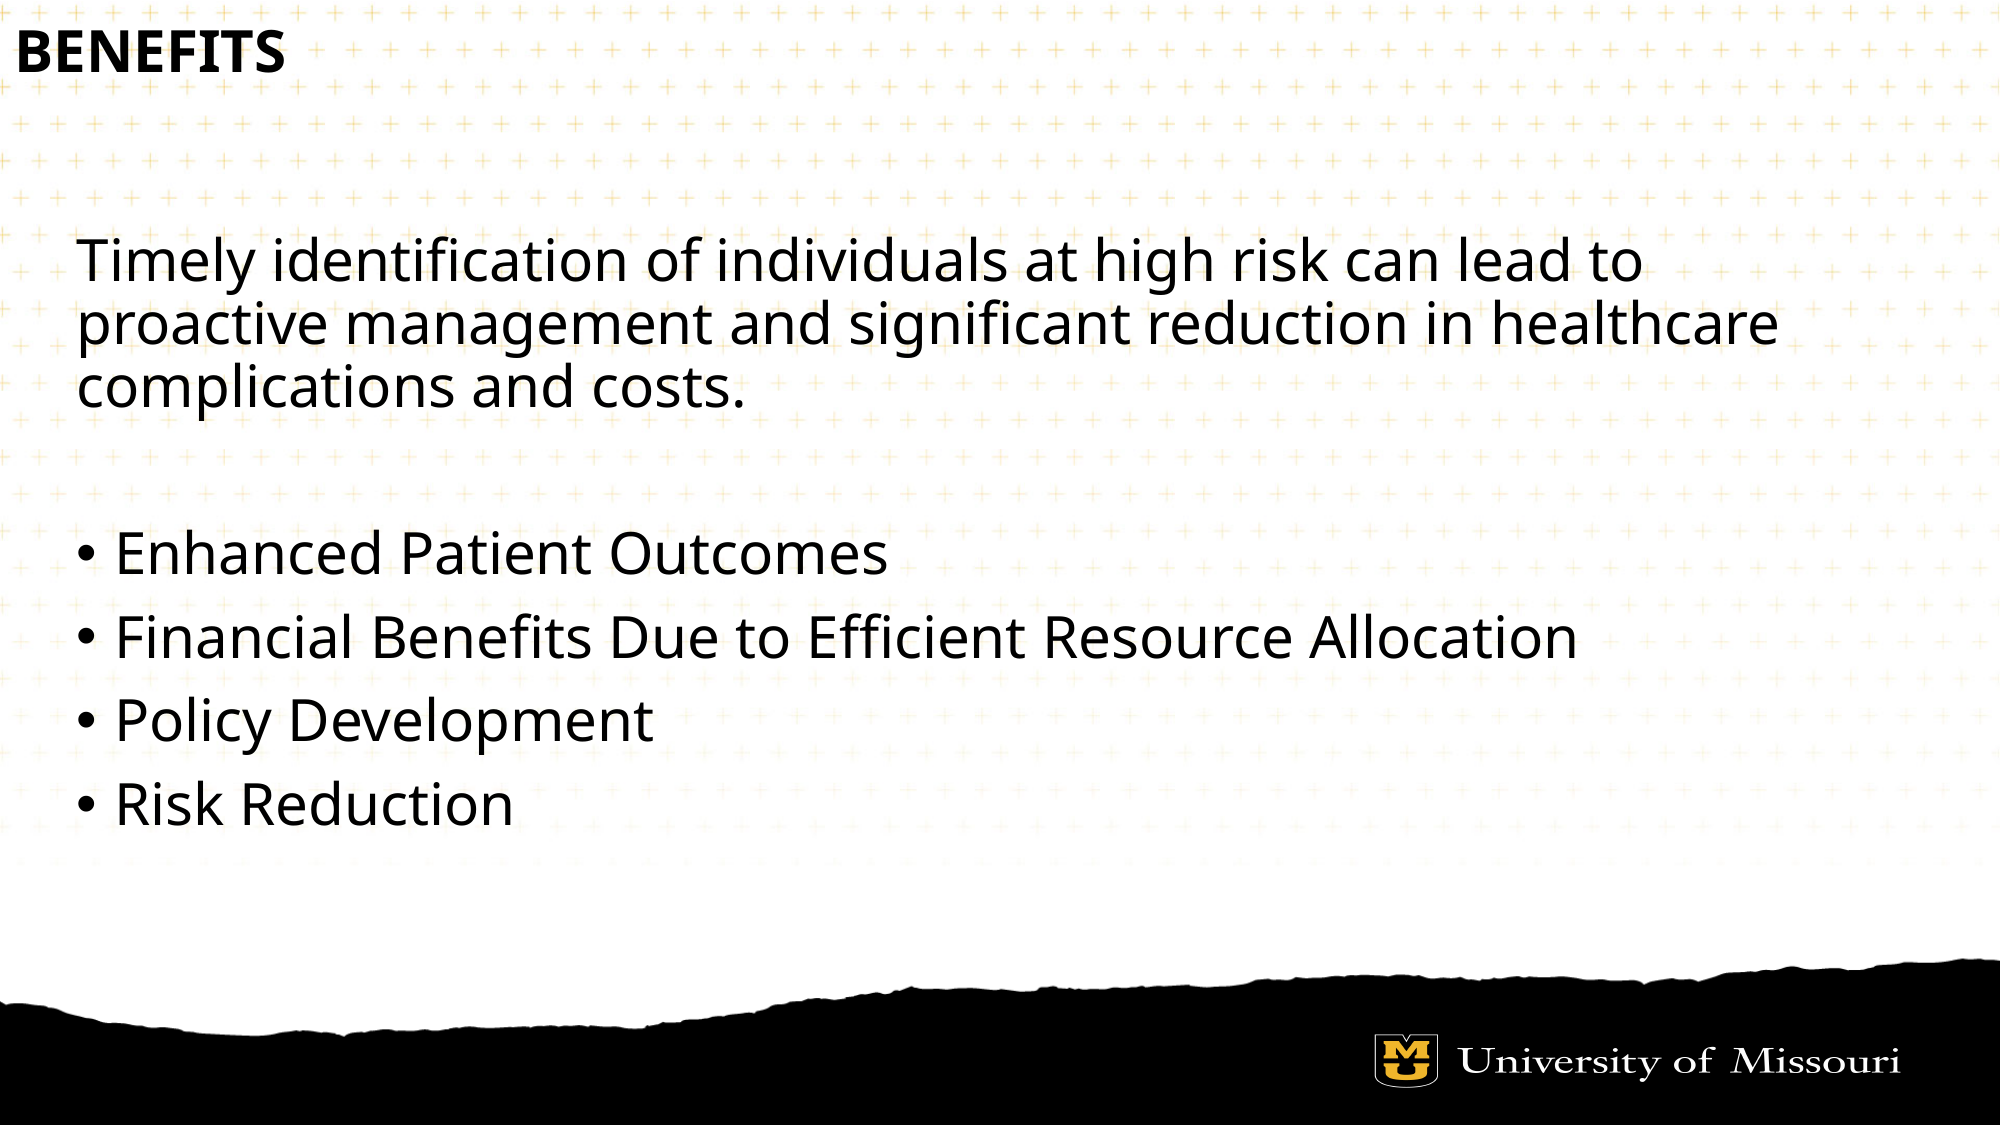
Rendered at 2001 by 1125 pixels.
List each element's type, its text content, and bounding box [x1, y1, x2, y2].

list Timely identification of individuals at high risk can lead to proactive management and significant reduction in healthcare complications and costs. Enhanced Patient Outcomes Financial Benefits Due to Efficient Resource Allocation Policy Development Risk Reduction [61, 223, 1863, 929]
picture [0, 1, 2000, 1125]
title Benefits [0, 0, 1725, 109]
